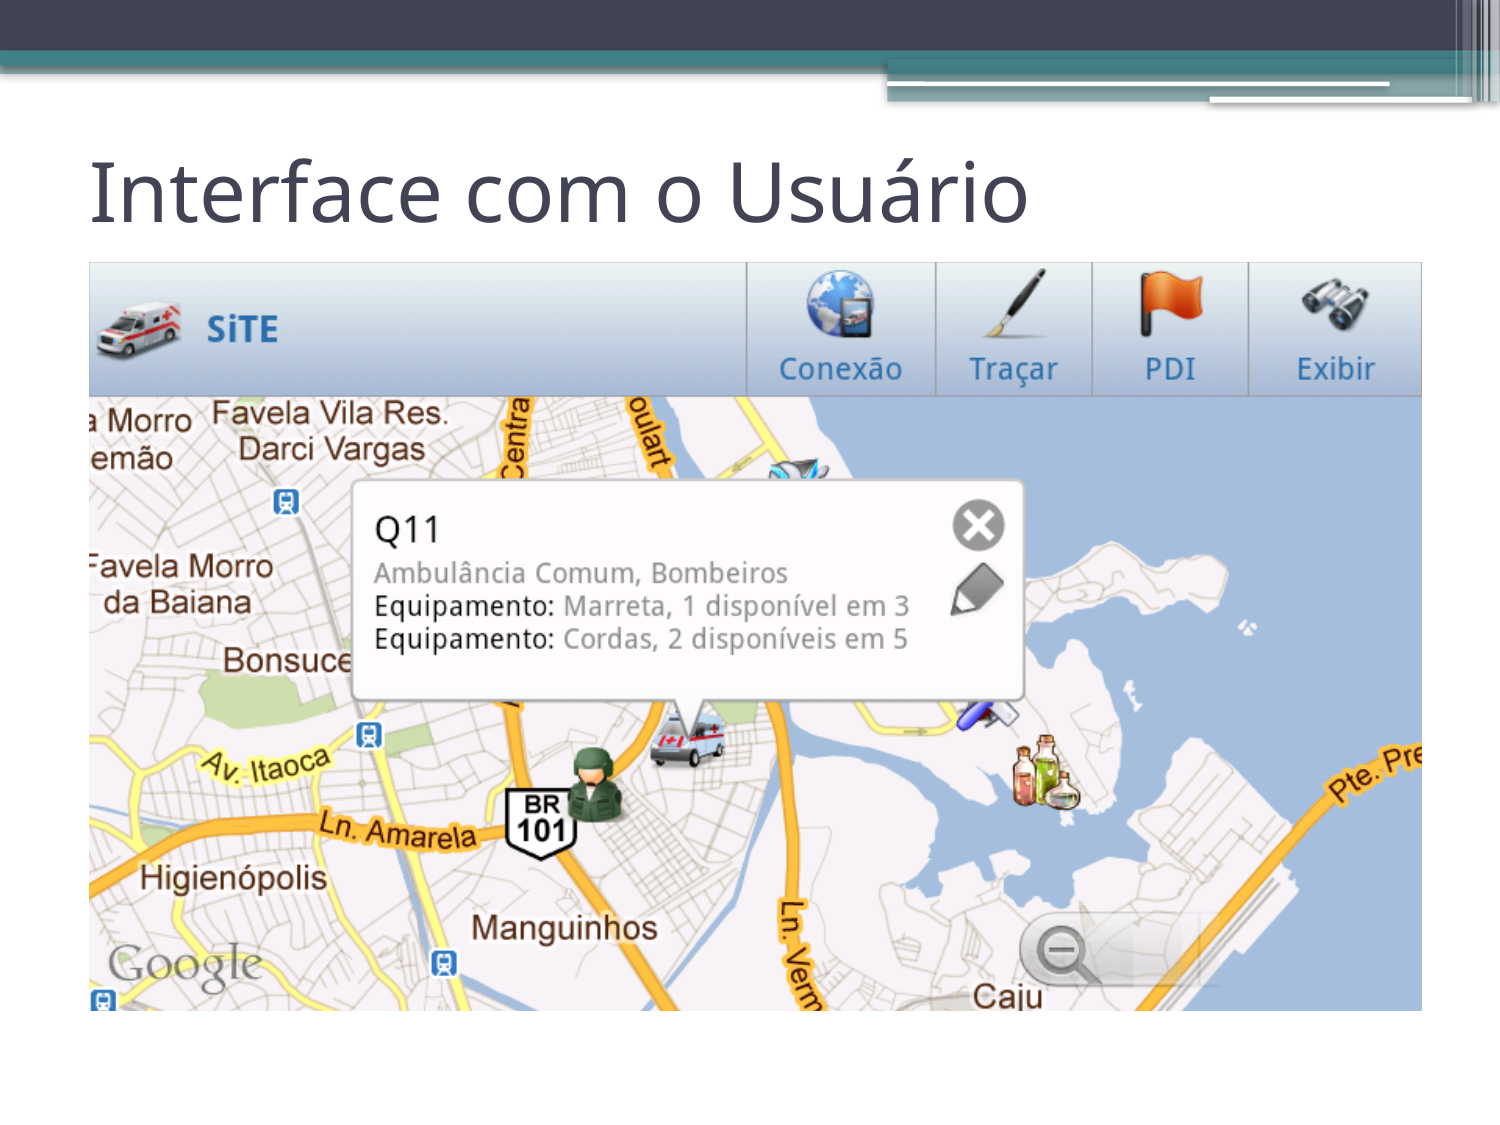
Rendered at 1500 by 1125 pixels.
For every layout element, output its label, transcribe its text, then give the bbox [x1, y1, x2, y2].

title Interface com o Usuário [75, 101, 1425, 277]
picture [88, 261, 1424, 1012]
